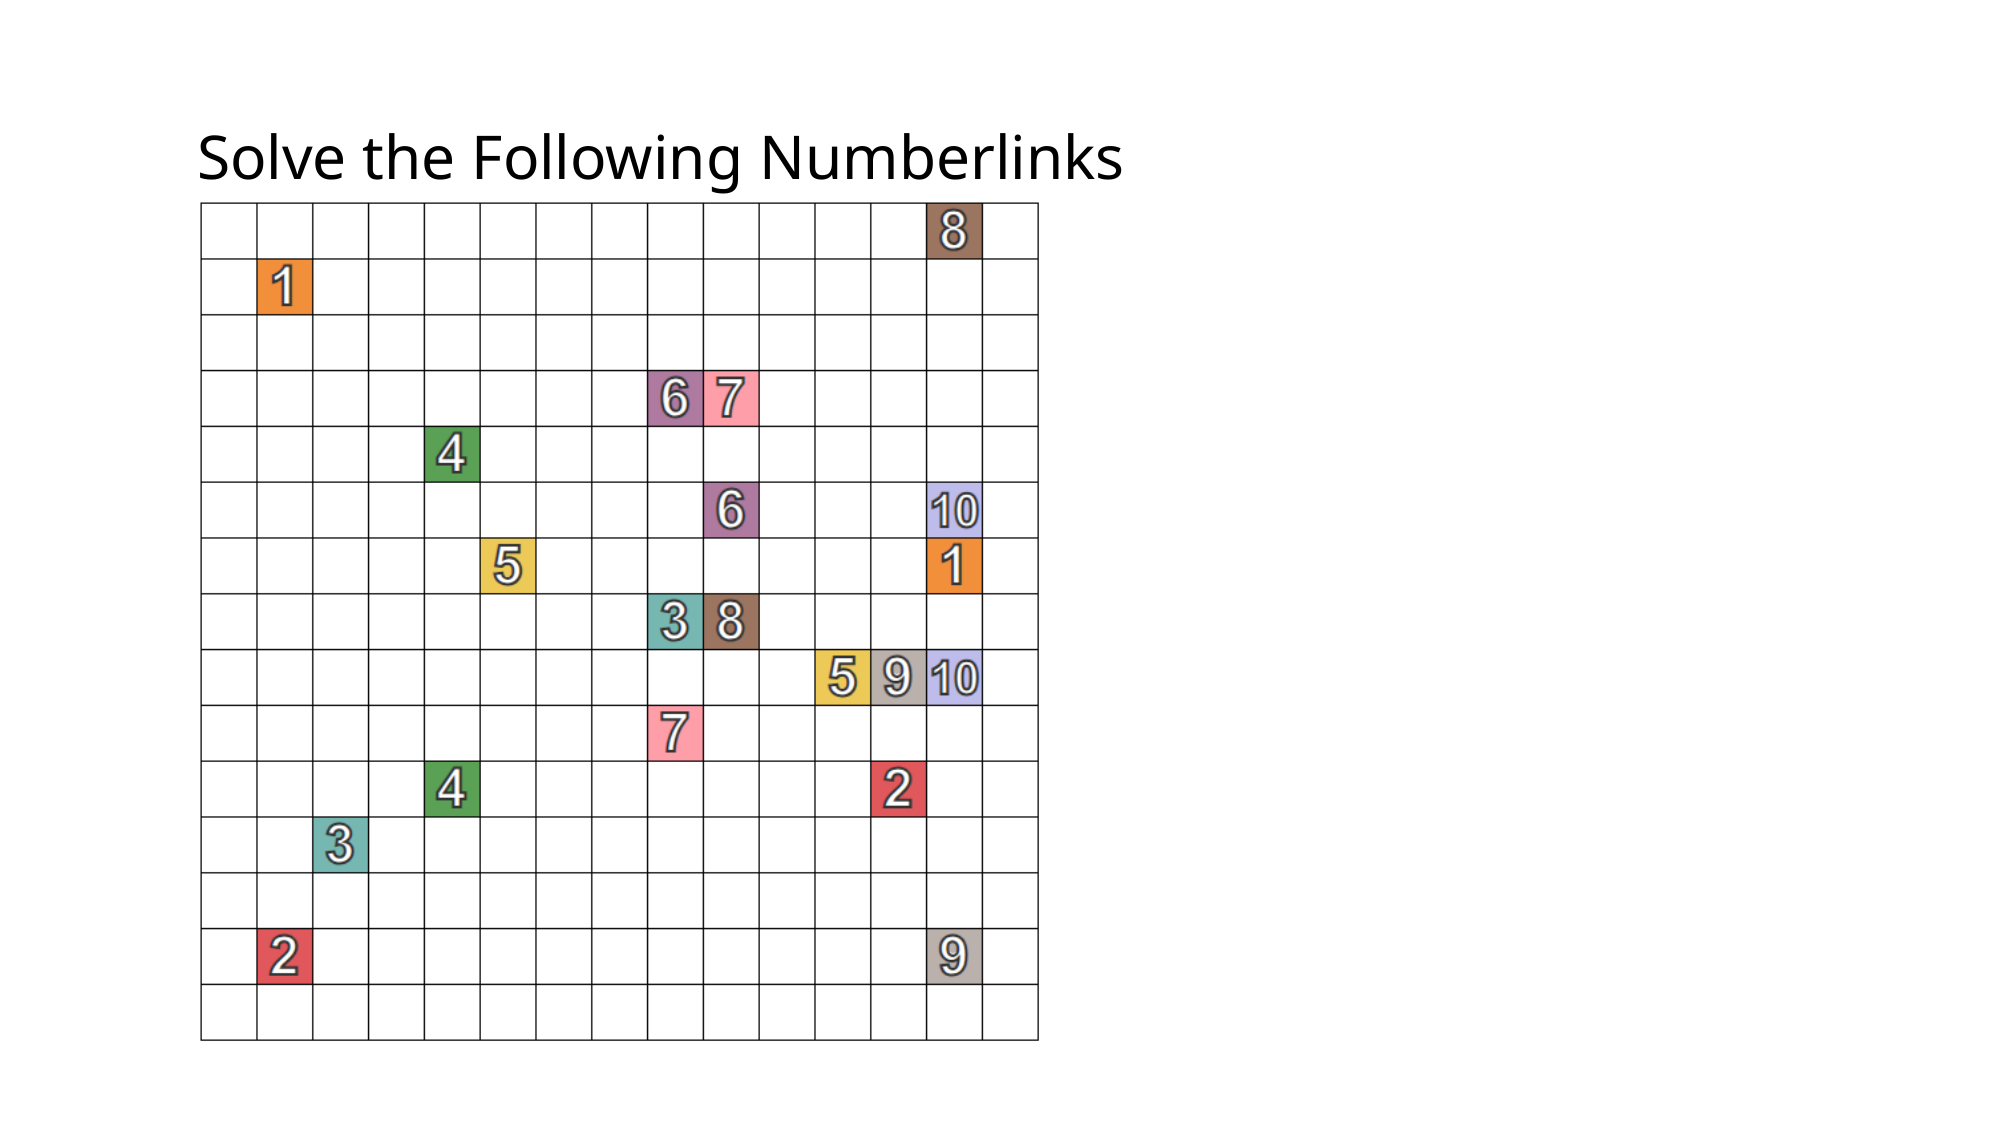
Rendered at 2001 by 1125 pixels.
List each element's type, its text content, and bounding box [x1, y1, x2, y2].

picture [198, 200, 1043, 1045]
title Solve the Following Numberlinks [182, 119, 1758, 201]
